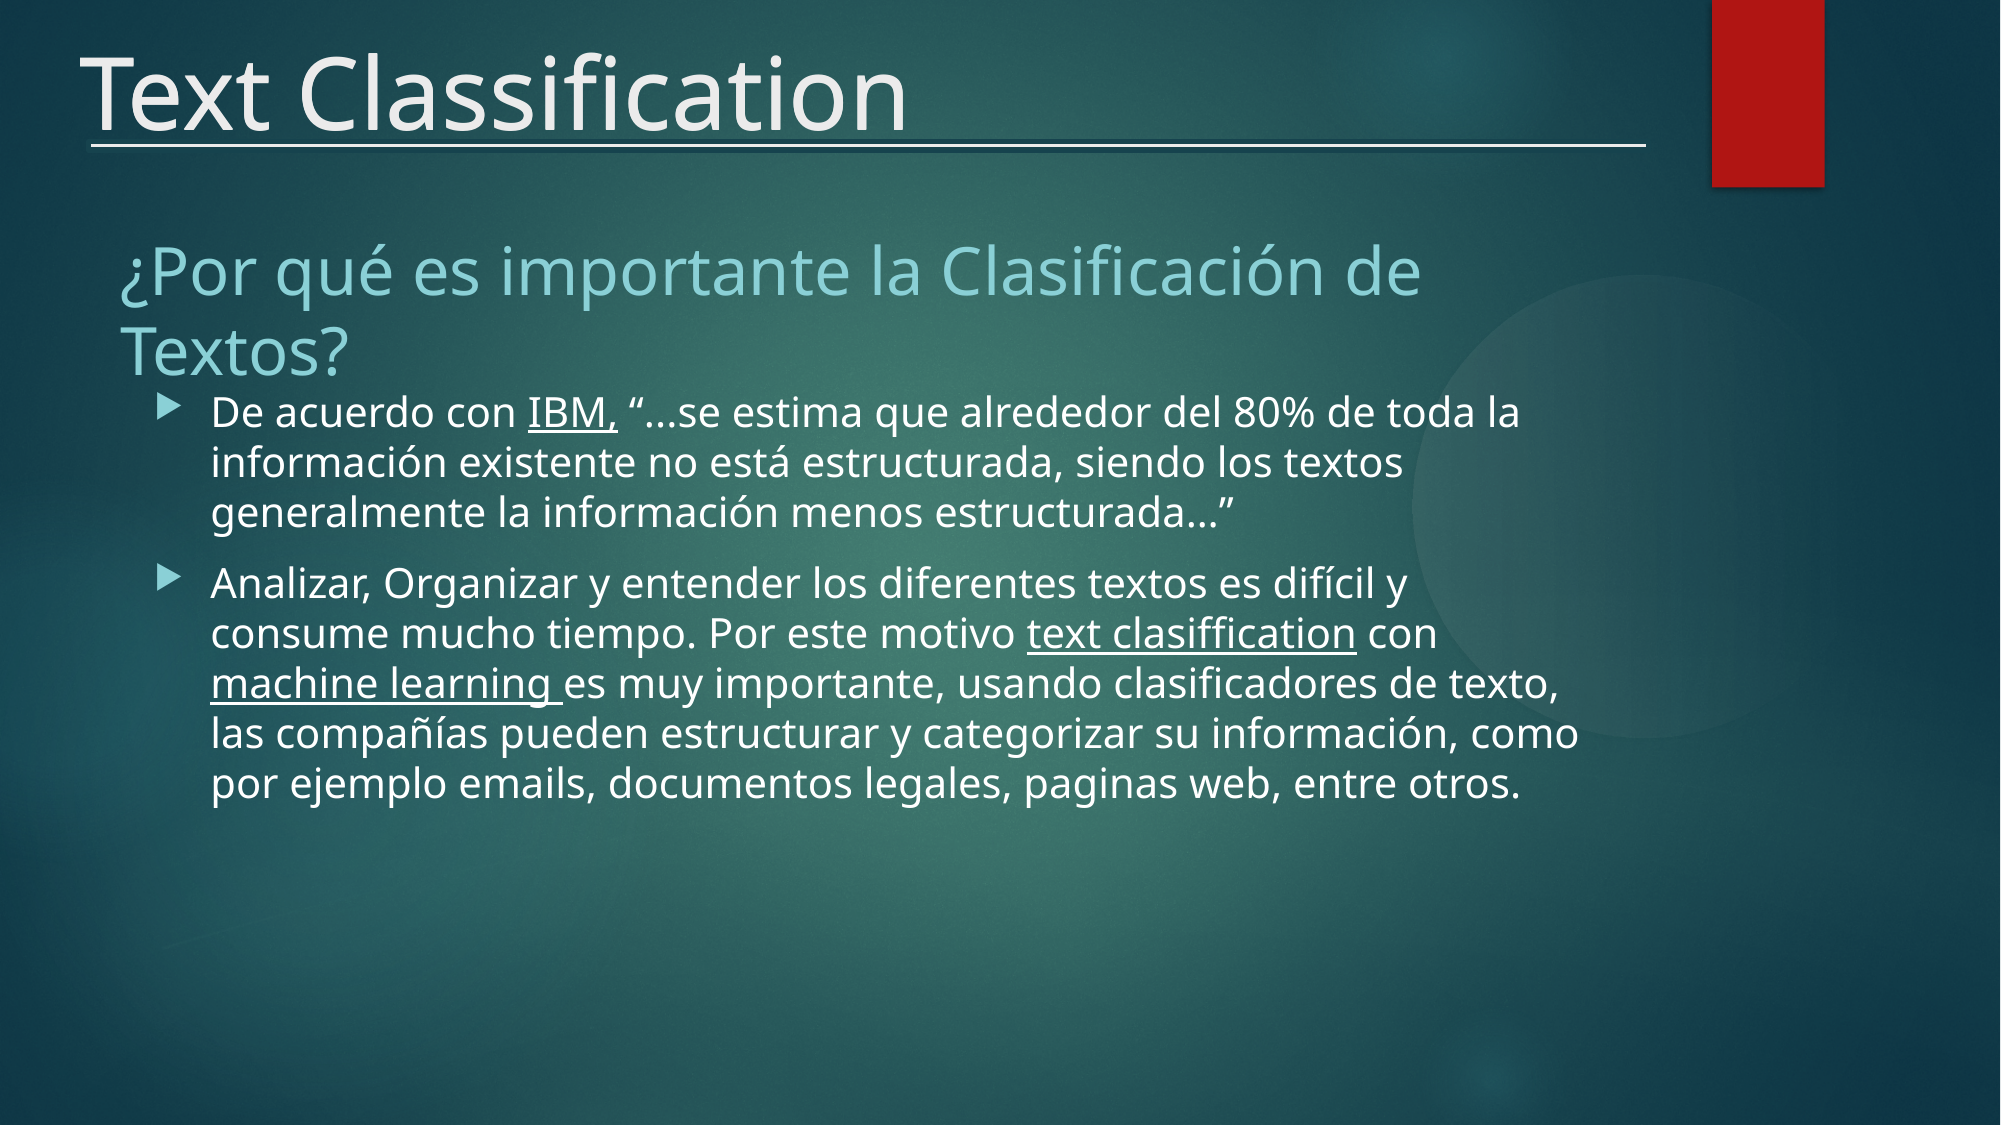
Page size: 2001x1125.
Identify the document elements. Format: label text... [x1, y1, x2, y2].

text_box [86, 139, 1651, 151]
text_box ¿Por qué es importante la Clasificación de Textos? [105, 221, 1649, 378]
text_box Text Classification [64, 21, 1607, 179]
picture [0, 0, 2001, 1125]
text_box De acuerdo con IBM, “...se estima que alrededor del 80% de toda la información existente no está estructurada, siendo los textos generalmente la información menos estructurada…” Analizar, Organizar y entender los diferentes textos es difícil y consume mucho tiempo. Por este motivo text clasiffication con machine learning es muy importante, usando clasificadores de texto, las compañías pueden estructurar y categorizar su información, como por ejemplo emails, documentos legales, paginas web, entre otros. [139, 378, 1607, 1067]
